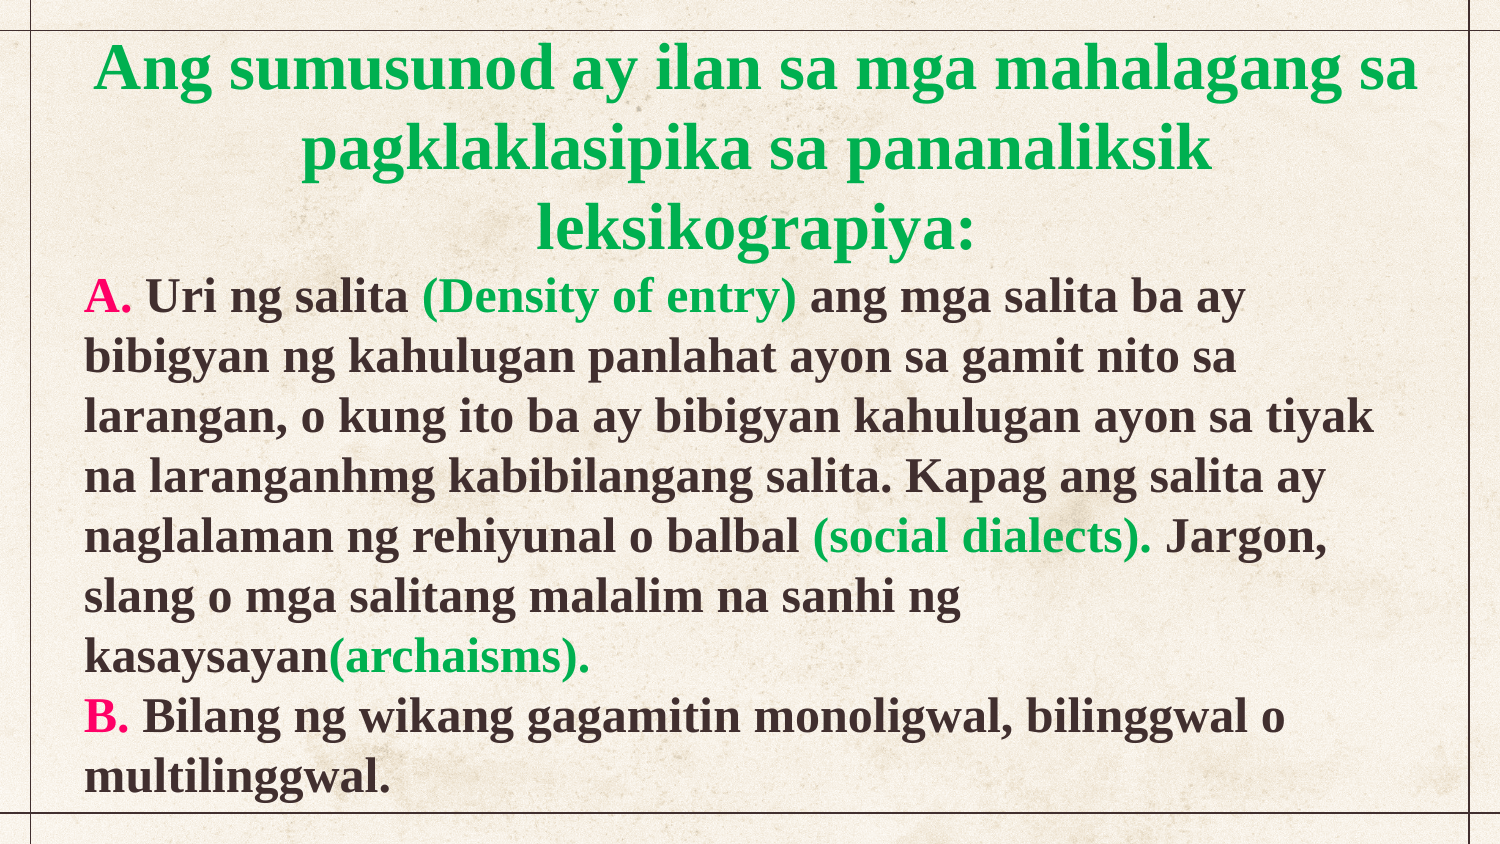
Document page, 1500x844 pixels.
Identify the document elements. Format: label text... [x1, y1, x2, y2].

text_box Ang sumusunod ay ilan sa mga mahalagang sa pagklaklasipika sa pananaliksik leksikograpiya: A. Uri ng salita (Density of entry) ang mga salita ba ay bibigyan ng kahulugan panlahat ayon sa gamit nito sa larangan, o kung ito ba ay bibigyan kahulugan ayon sa tiyak na laranganhmg kabibilangang salita. Kapag ang salita ay naglalaman ng rehiyunal o balbal (social dialects). Jargon, slang o mga salitang malalim na sanhi ng kasaysayan(archaisms). B. Bilang ng wikang gagamitin monoligwal, bilinggwal o multilinggwal. [69, 15, 1446, 844]
